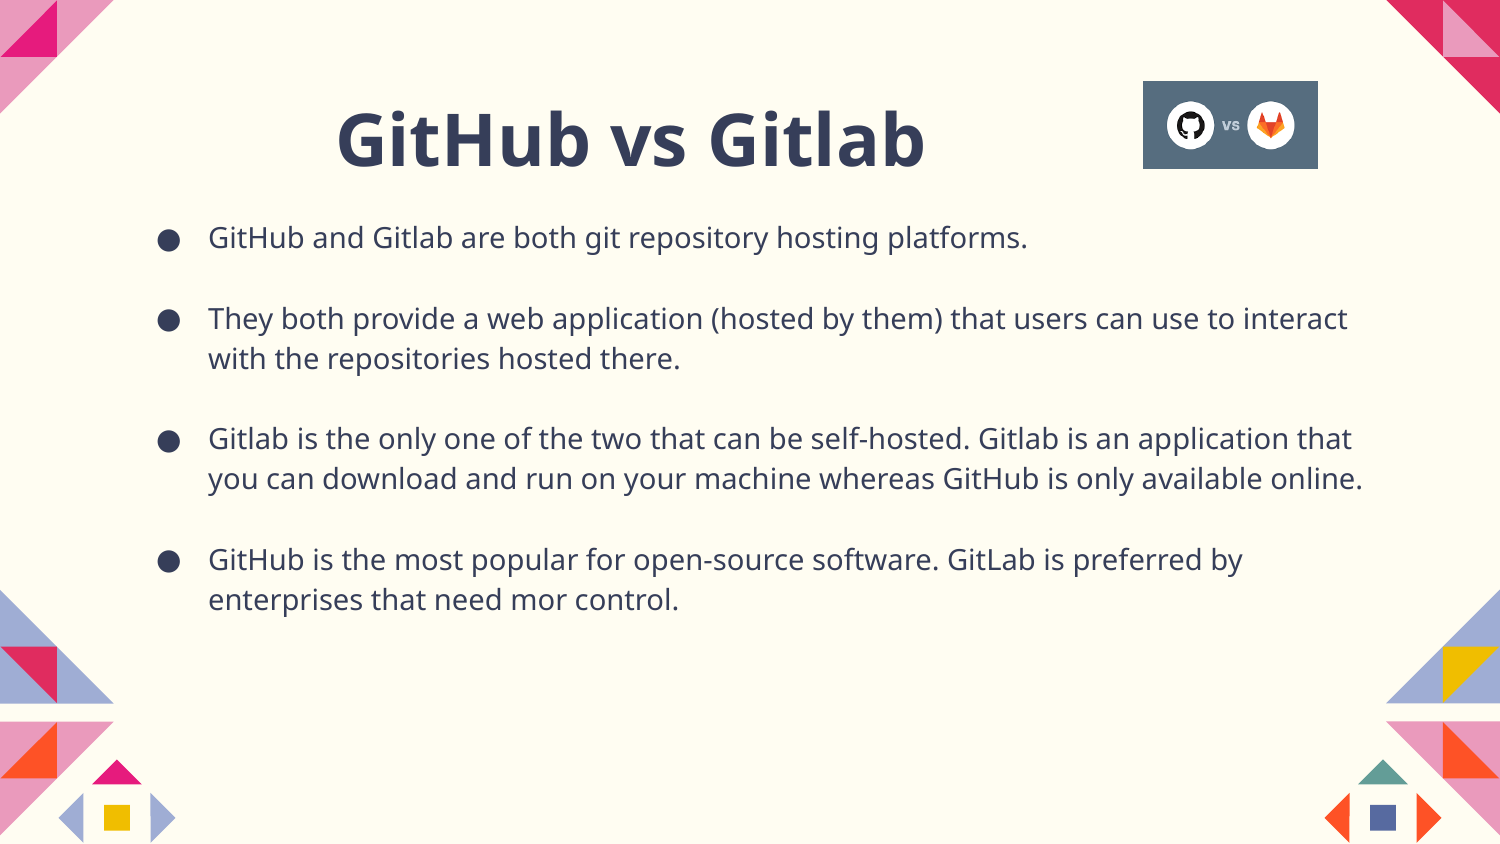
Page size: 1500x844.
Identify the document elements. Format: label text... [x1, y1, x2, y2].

list GitHub and Gitlab are both git repository hosting platforms. They both provide a web application (hosted by them) that users can use to interact with the repositories hosted there. Gitlab is the only one of the two that can be self-hosted. Gitlab is an application that you can download and run on your machine whereas GitHub is only available online. GitHub is the most popular for open-source software. GitLab is preferred by enterprises that need mor control. [118, 199, 1382, 254]
picture [1143, 81, 1318, 170]
title GitHub vs Gitlab [118, 78, 1144, 173]
